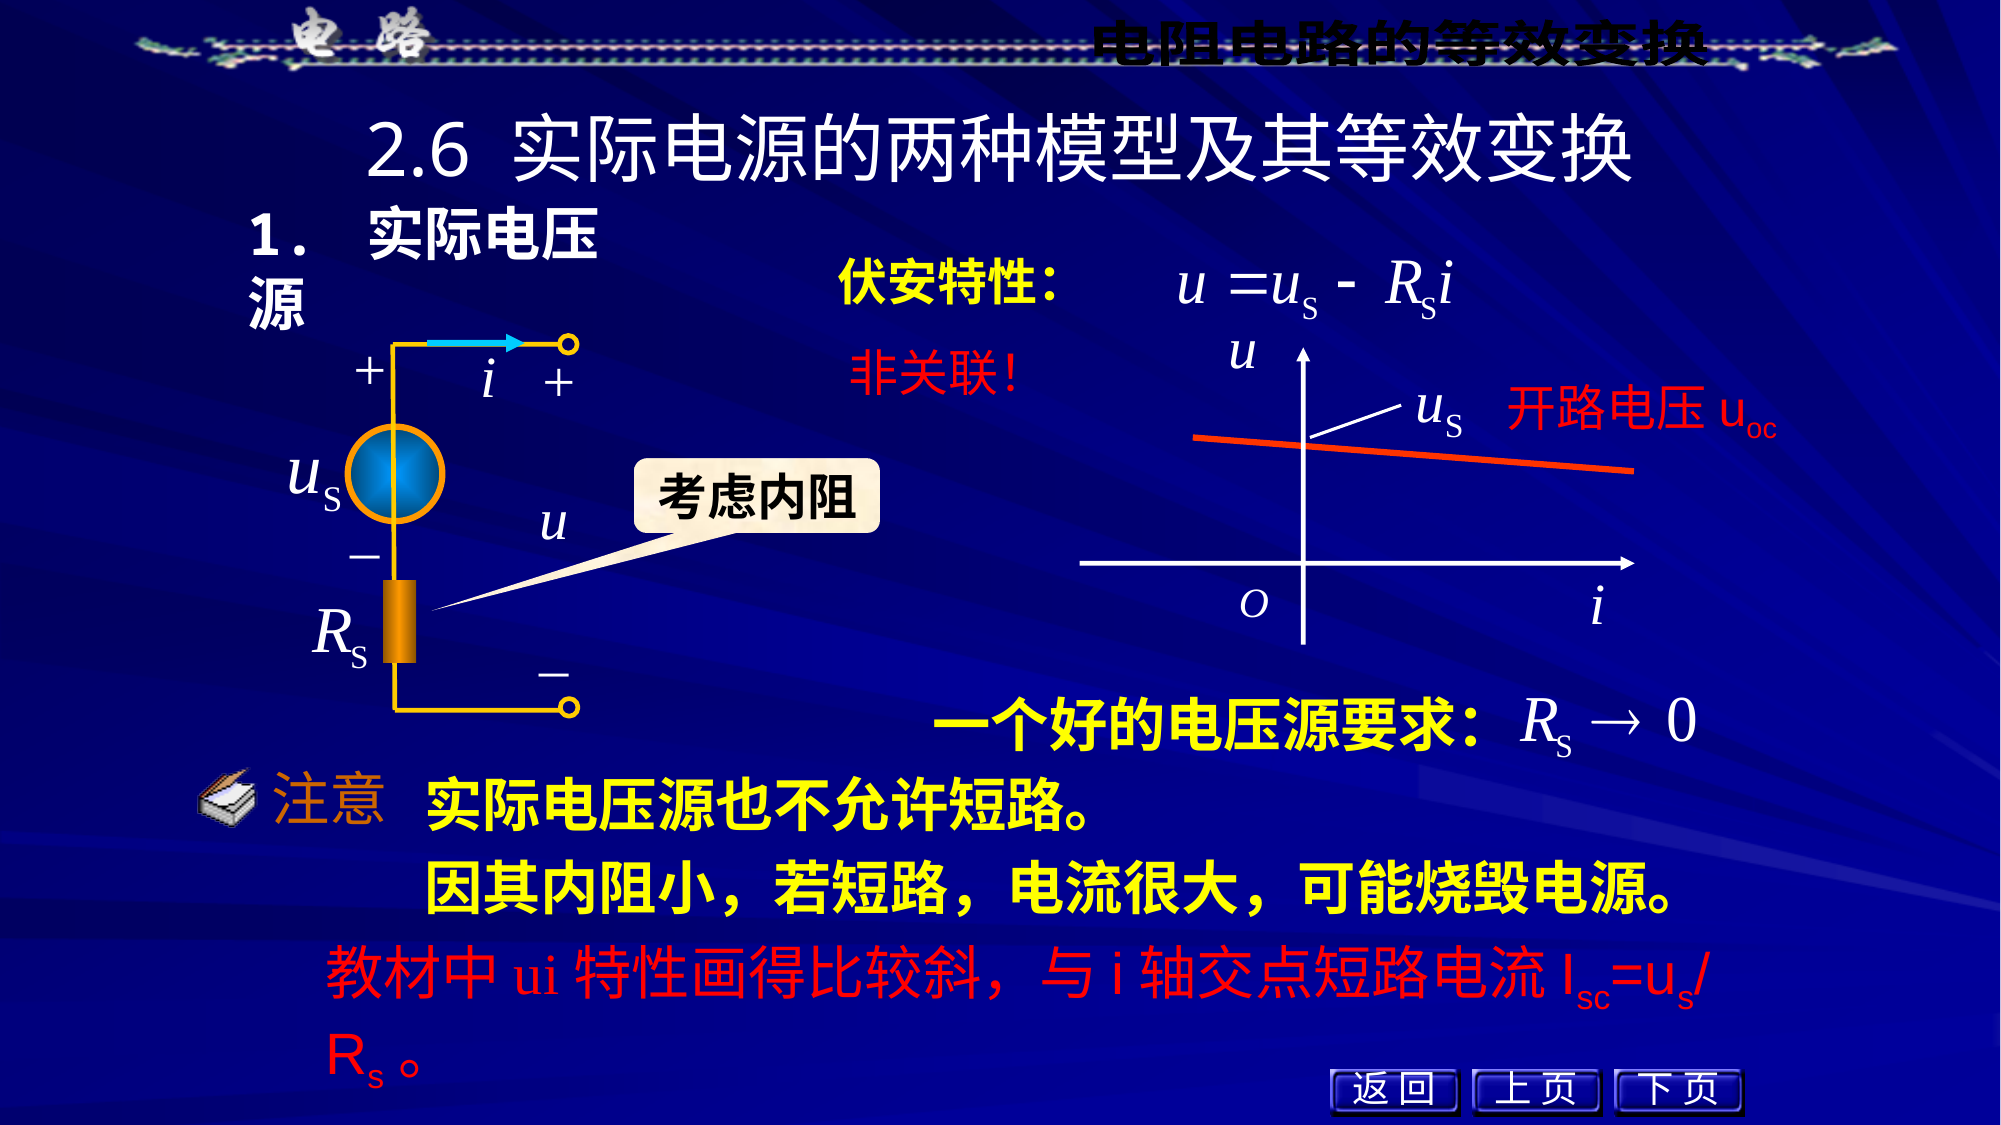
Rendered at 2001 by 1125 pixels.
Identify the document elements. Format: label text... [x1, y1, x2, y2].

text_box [278, 331, 595, 717]
text_box 一个好的电压源要求： [905, 680, 1508, 766]
text_box 教材中ui特性画得比较斜，与i轴交点短路电流Isc=us/Rs。 [310, 928, 1775, 1103]
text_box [1170, 243, 1461, 300]
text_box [1472, 1057, 1603, 1119]
slide_number [1433, 1024, 1900, 1103]
text_box 伏安特性： [822, 243, 1168, 319]
text_box 非关联！ [834, 334, 1064, 409]
text_box 开路电压uoc [1640, 368, 1792, 452]
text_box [1614, 1057, 1745, 1119]
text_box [1330, 1057, 1461, 1119]
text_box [1509, 680, 1703, 767]
picture [0, 0, 2001, 1125]
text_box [174, 749, 404, 850]
text_box 考虑内阻 [599, 458, 880, 568]
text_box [1079, 302, 1635, 645]
title 2.6 实际电源的两种模型及其等效变换 [137, 83, 1863, 210]
text_box 1. 实际电压源 [232, 210, 665, 345]
text_box 实际电压源也不允许短路。 因其内阻小，若短路，电流很大，可能烧毁电源。 [409, 746, 1756, 928]
